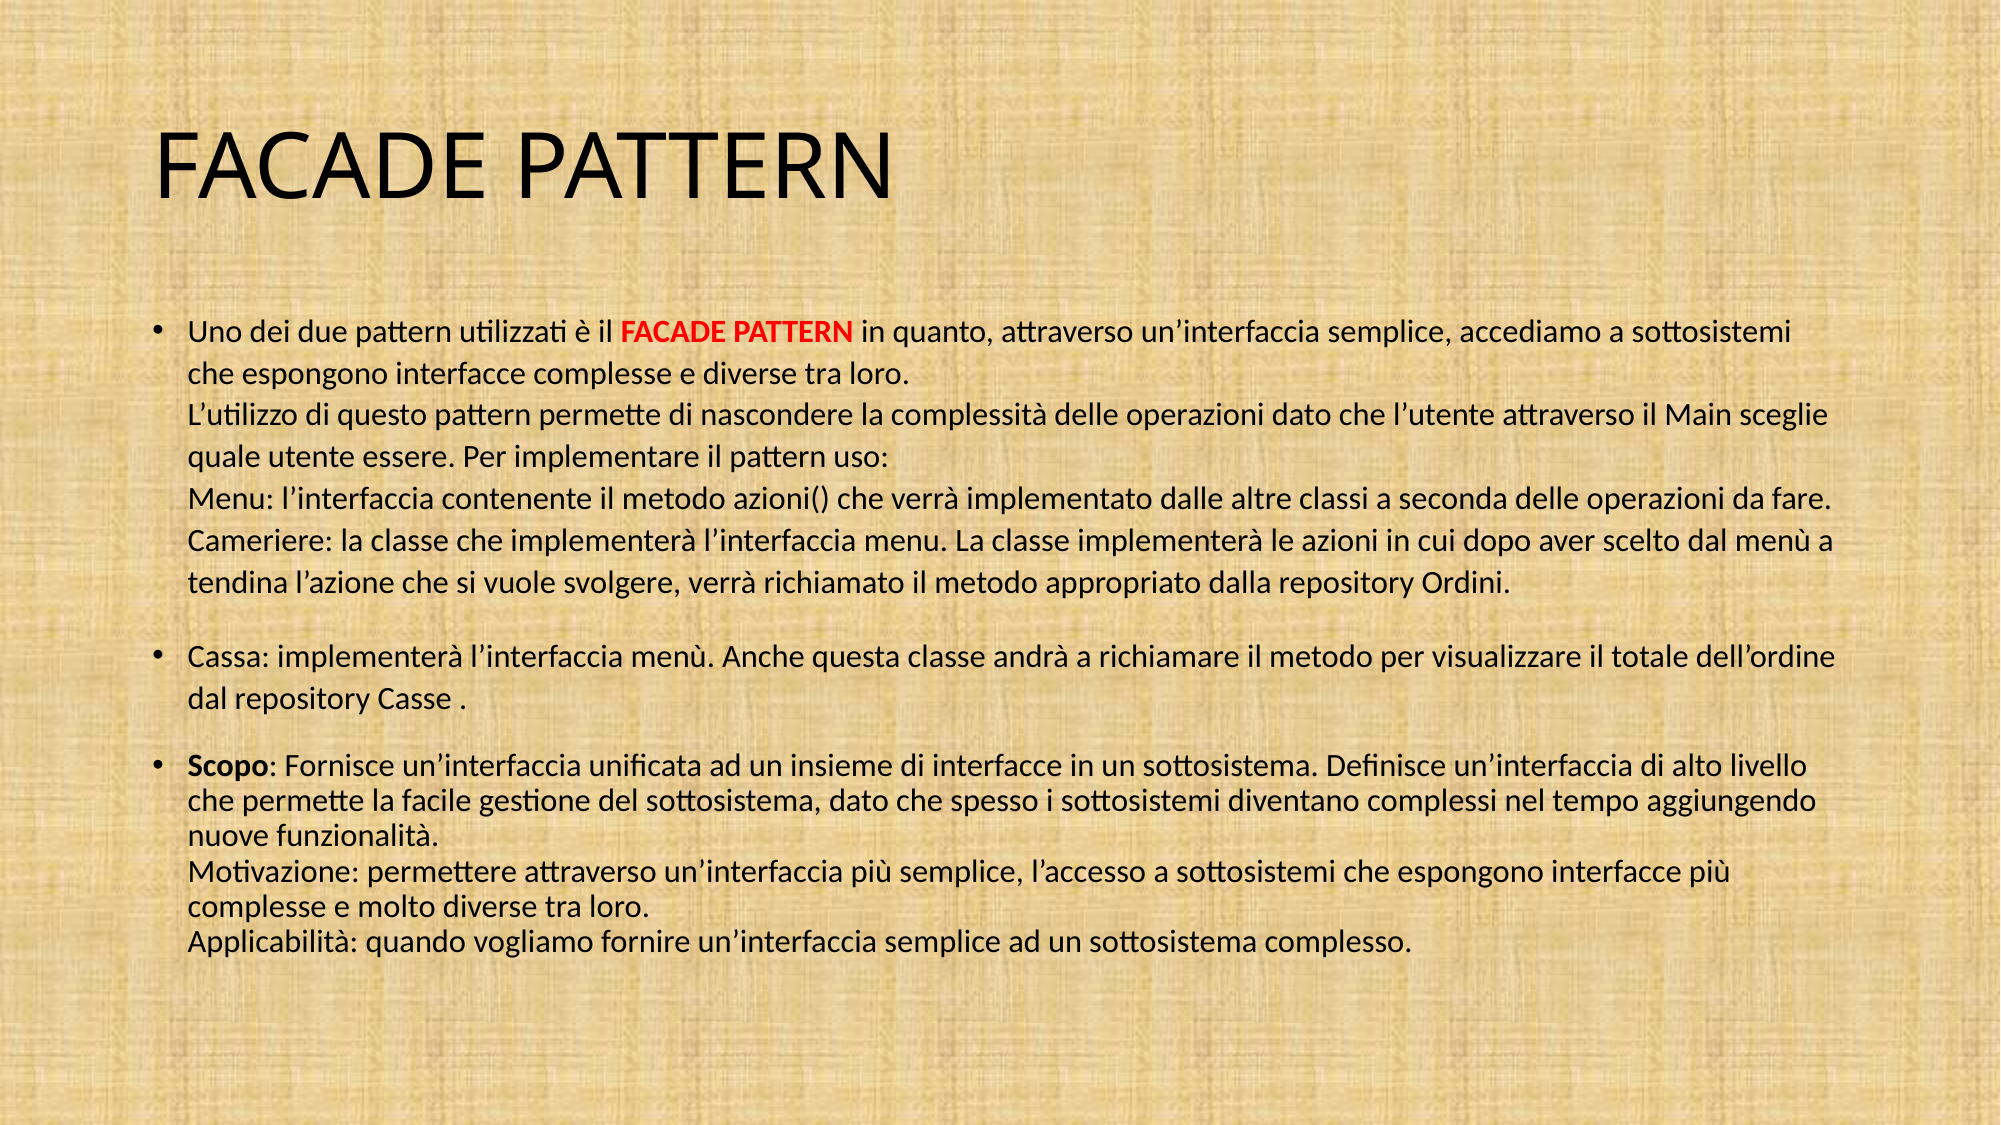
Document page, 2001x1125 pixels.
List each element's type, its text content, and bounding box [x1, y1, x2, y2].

title FACADE PATTERN [137, 59, 1863, 278]
picture [0, 0, 2001, 1125]
list Uno dei due pattern utilizzati è il FACADE PATTERN in quanto, attraverso un’interfaccia semplice, accediamo a sottosistemi che espongono interfacce complesse e diverse tra loro. L’utilizzo di questo pattern permette di nascondere la complessità delle operazioni dato che l’utente attraverso il Main sceglie quale utente essere. Per implementare il pattern uso: Menu: l’interfaccia contenente il metodo azioni() che verrà implementato dalle altre classi a seconda delle operazioni da fare. Cameriere: la classe che implementerà l’interfaccia menu. La classe implementerà le azioni in cui dopo aver scelto dal menù a tendina l’azione che si vuole svolgere, verrà richiamato il metodo appropriato dalla repository Ordini. Cassa: implementerà l’interfaccia menù. Anche questa classe andrà a richiamare il metodo per visualizzare il totale dell’ordine dal repository Casse . Scopo: Fornisce un’interfaccia unificata ad un insieme di interfacce in un sottosistema. Definisce un’interfaccia di alto livello che permette la facile gestione del sottosistema, dato che spesso i sottosistemi diventano complessi nel tempo aggiungendo nuove funzionalità. Motivazione: permettere attraverso un’interfaccia più semplice, l’accesso a sottosistemi che espongono interfacce più complesse e molto diverse tra loro. Applicabilità: quando vogliamo fornire un’interfaccia semplice ad un sottosistema complesso. [137, 299, 1863, 1014]
